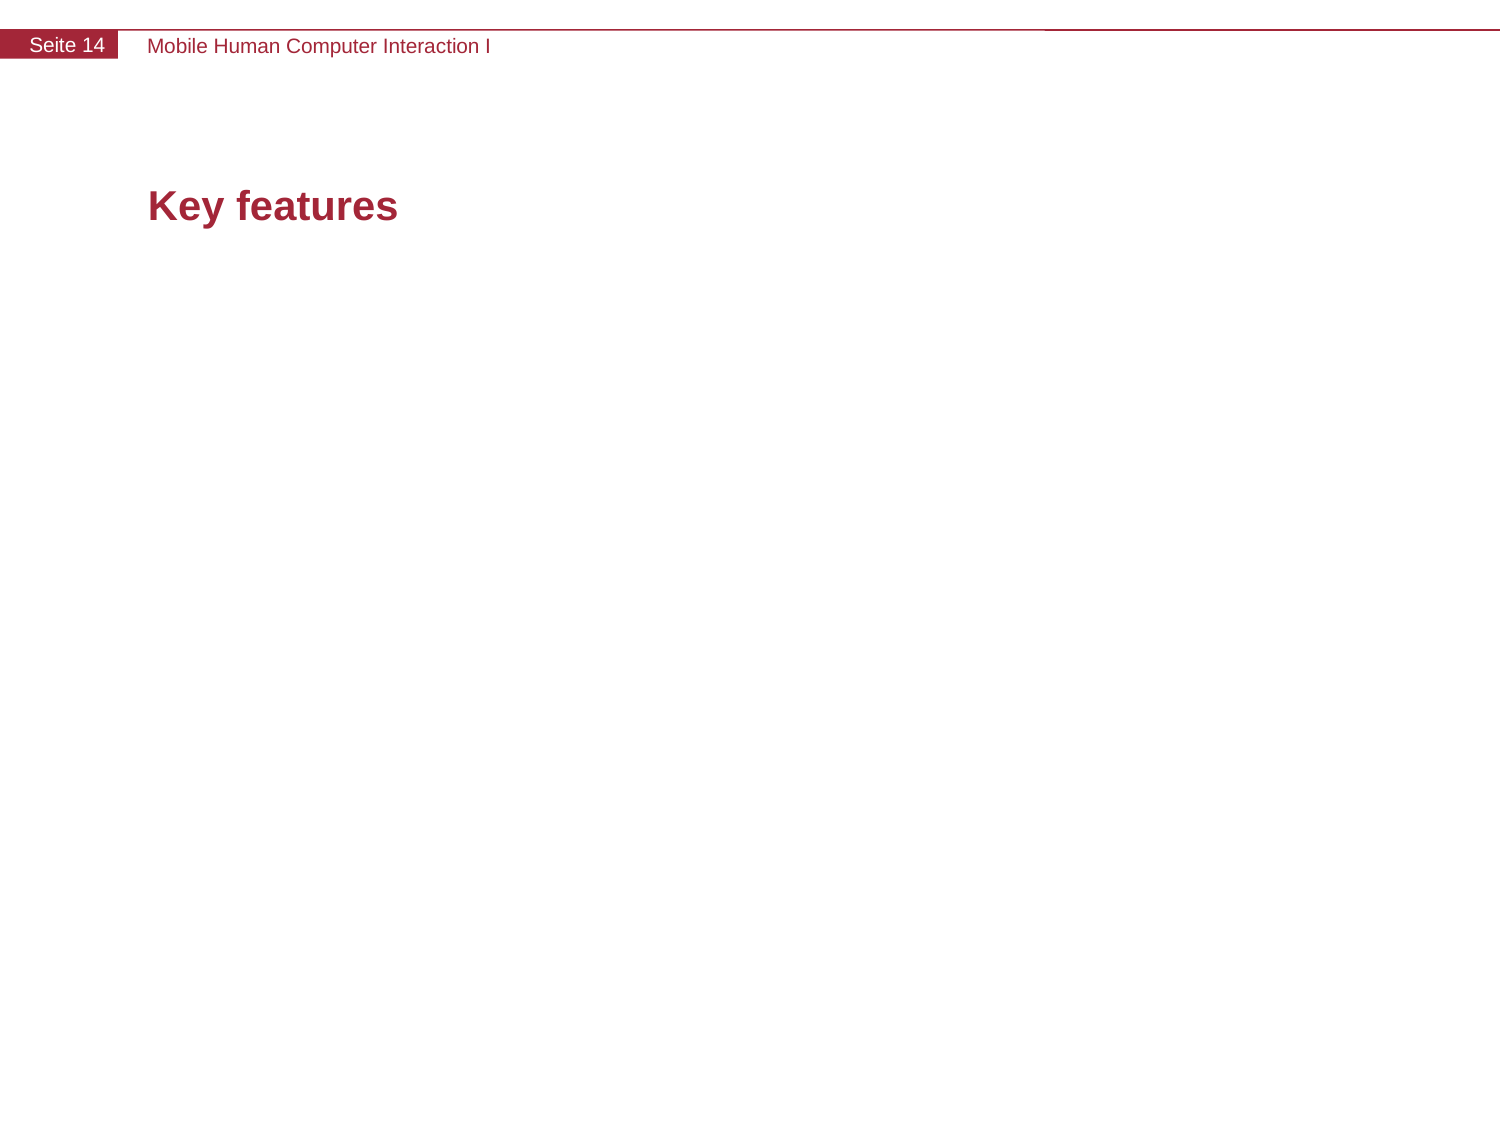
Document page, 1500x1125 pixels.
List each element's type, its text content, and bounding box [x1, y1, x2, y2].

title Key features [132, 149, 1413, 259]
